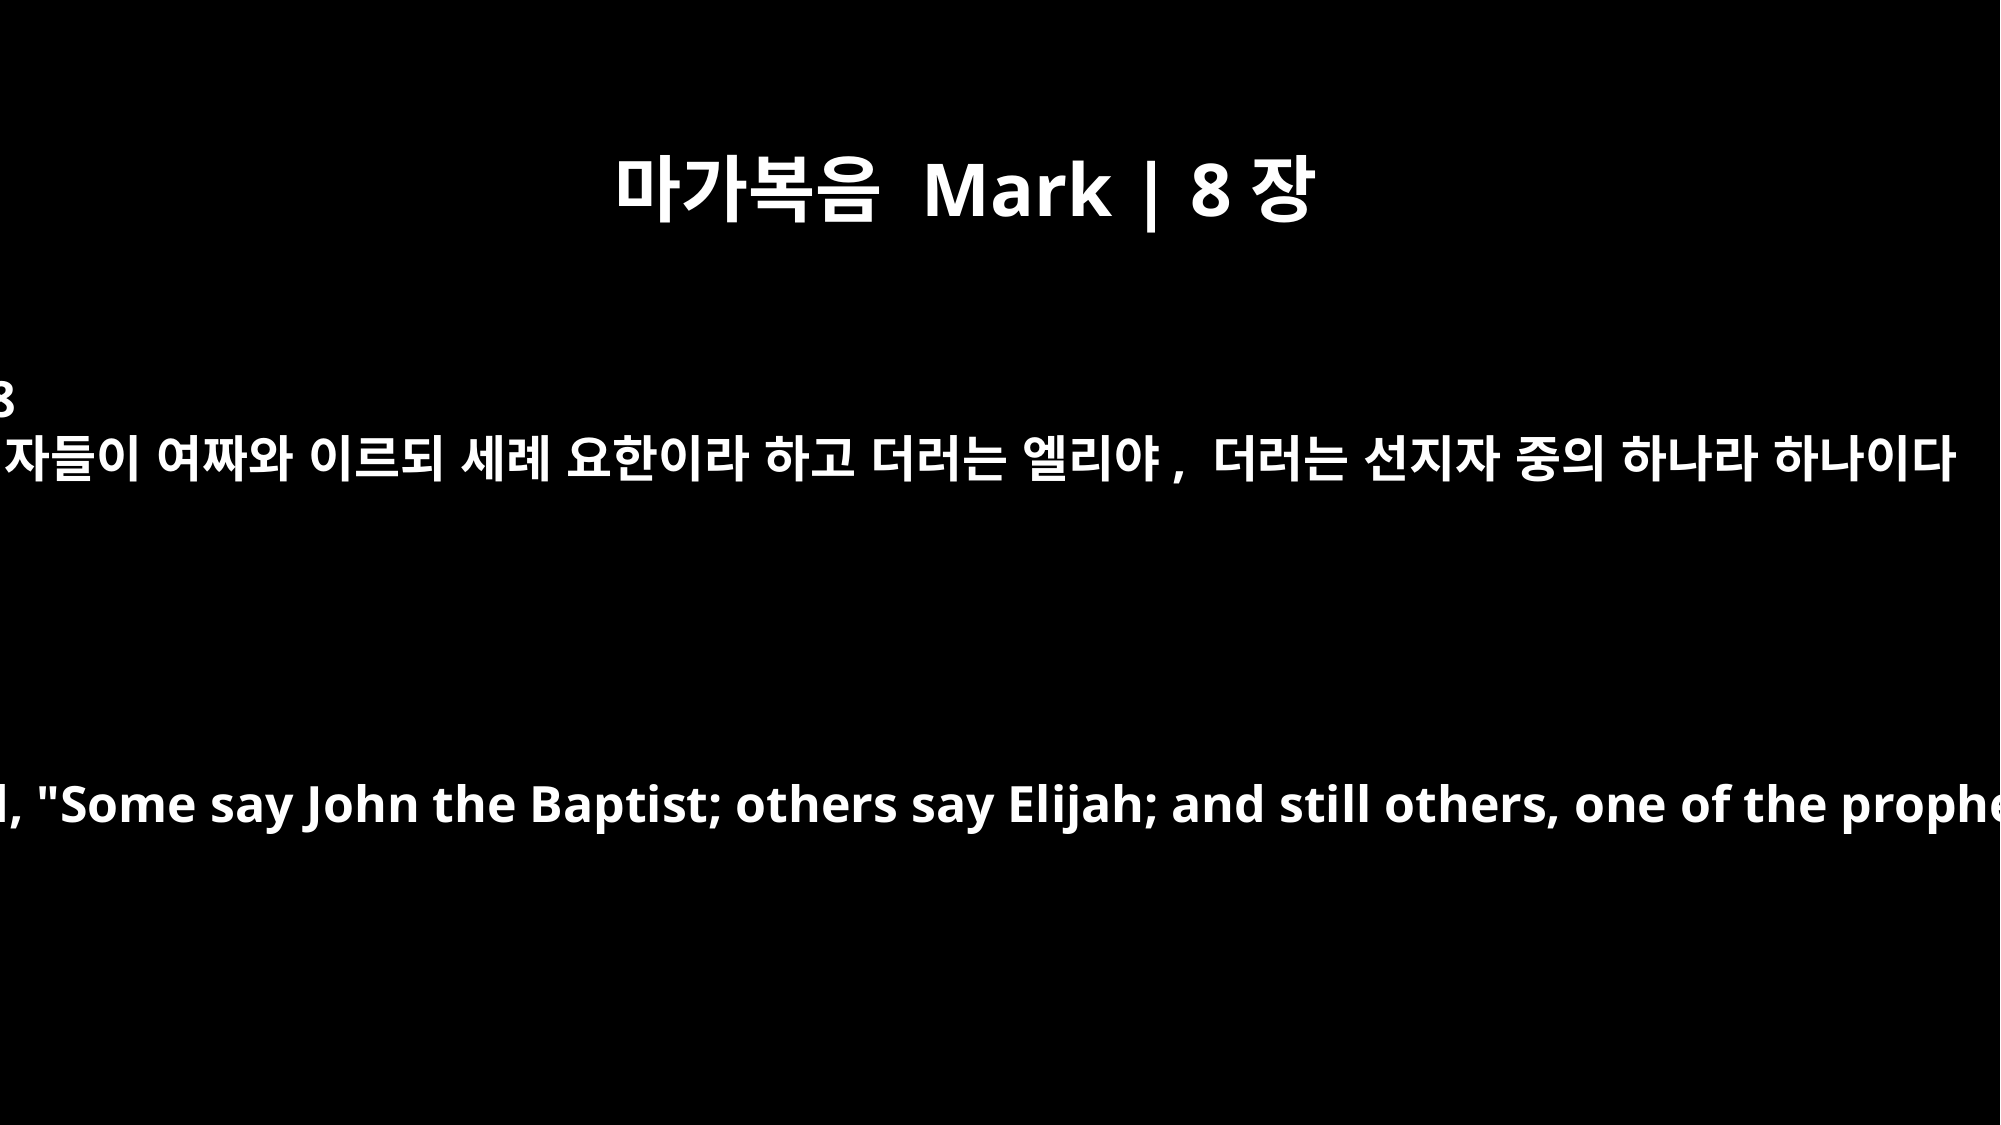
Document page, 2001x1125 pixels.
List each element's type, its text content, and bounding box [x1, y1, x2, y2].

text_box 28 제자들이 여짜와 이르되 세례 요한이라 하고 더러는 엘리야, 더러는 선지자 중의 하나라 하나이다 [0, 359, 1973, 495]
text_box 마가복음 Mark | 8장 [599, 136, 1333, 239]
text_box They replied, "Some say John the Baptist; others say Elijah; and still others, one of the prophets." [0, 764, 2000, 840]
